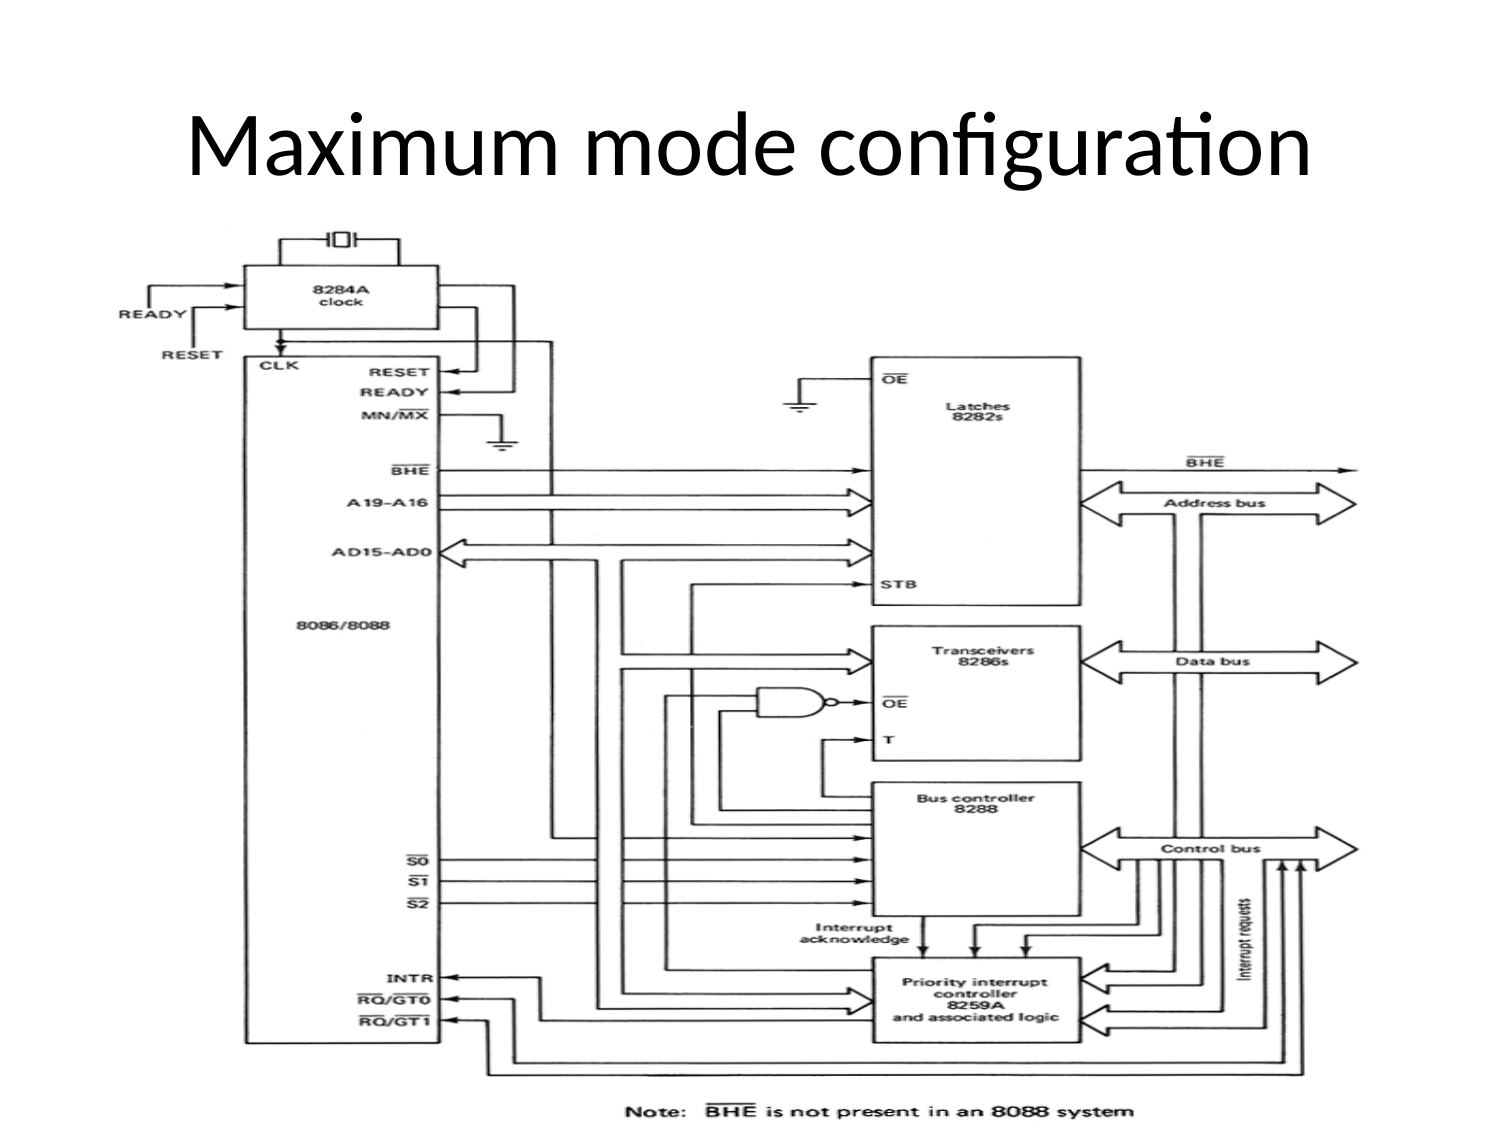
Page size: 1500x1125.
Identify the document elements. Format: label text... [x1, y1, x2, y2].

picture [74, 224, 1426, 1125]
title Maximum mode configuration [75, 45, 1425, 224]
